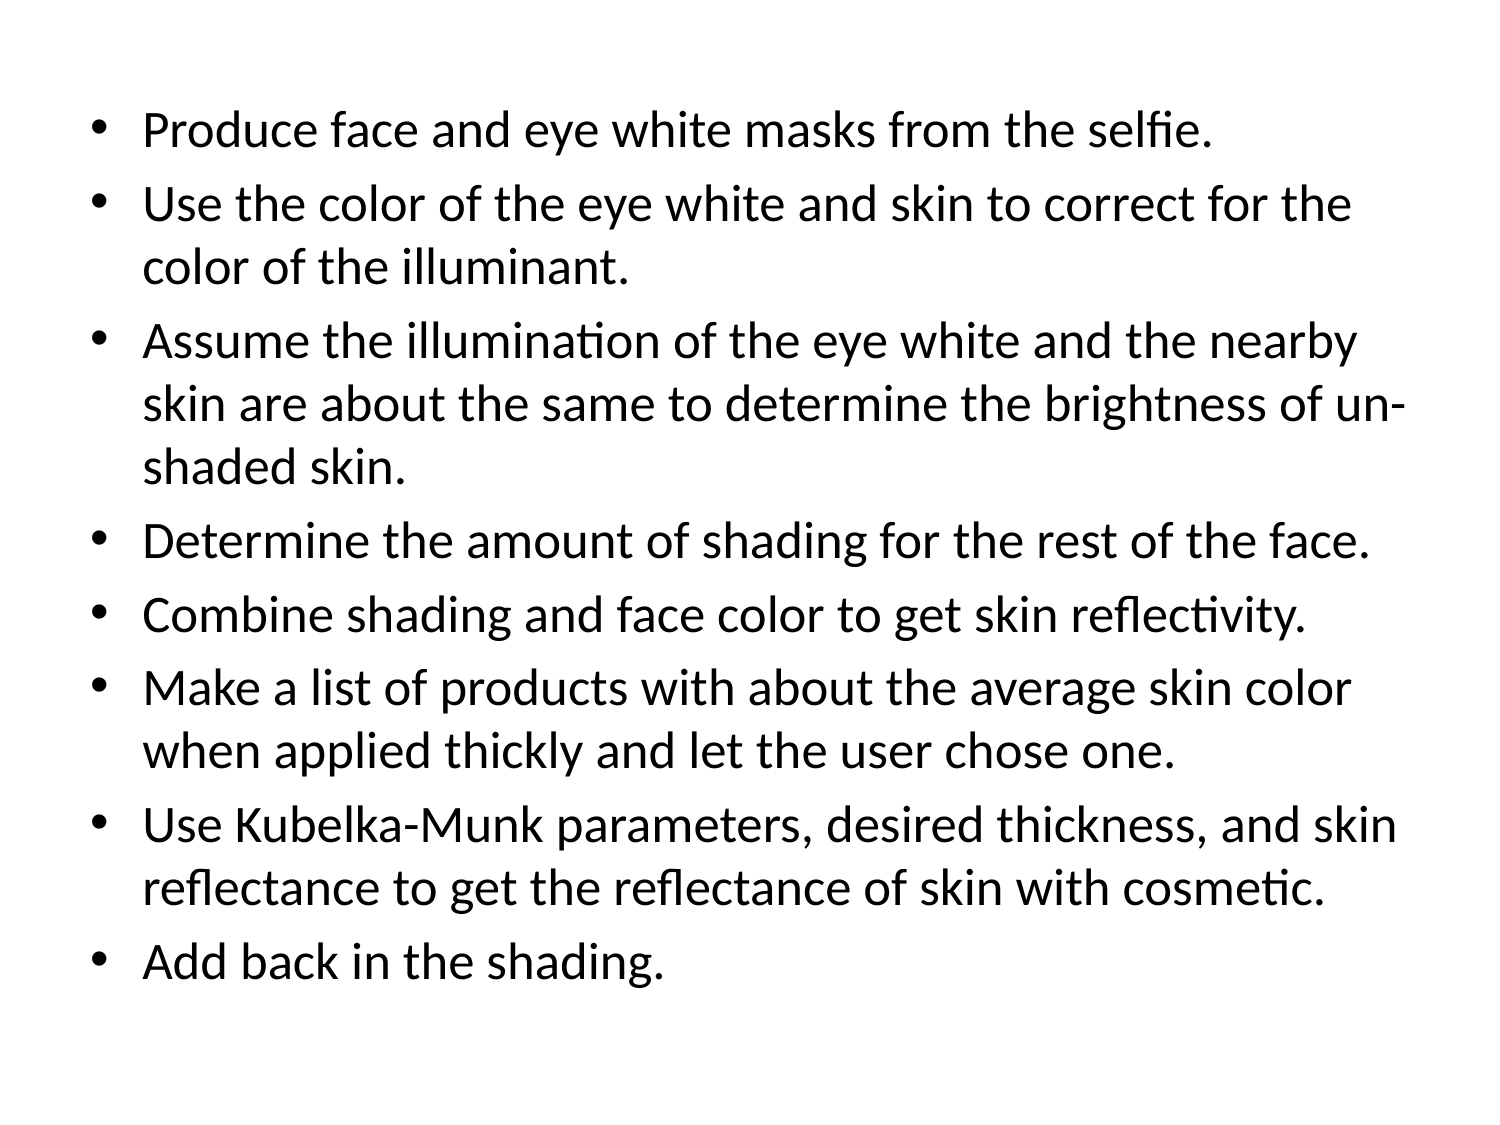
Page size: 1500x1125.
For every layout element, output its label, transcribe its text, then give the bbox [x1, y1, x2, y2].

list Produce face and eye white masks from the selfie. Use the color of the eye white and skin to correct for the color of the illuminant. Assume the illumination of the eye white and the nearby skin are about the same to determine the brightness of un-shaded skin. Determine the amount of shading for the rest of the face. Combine shading and face color to get skin reflectivity. Make a list of products with about the average skin color when applied thickly and let the user chose one. Use Kubelka-Munk parameters, desired thickness, and skin reflectance to get the reflectance of skin with cosmetic. Add back in the shading. [75, 87, 1425, 1063]
